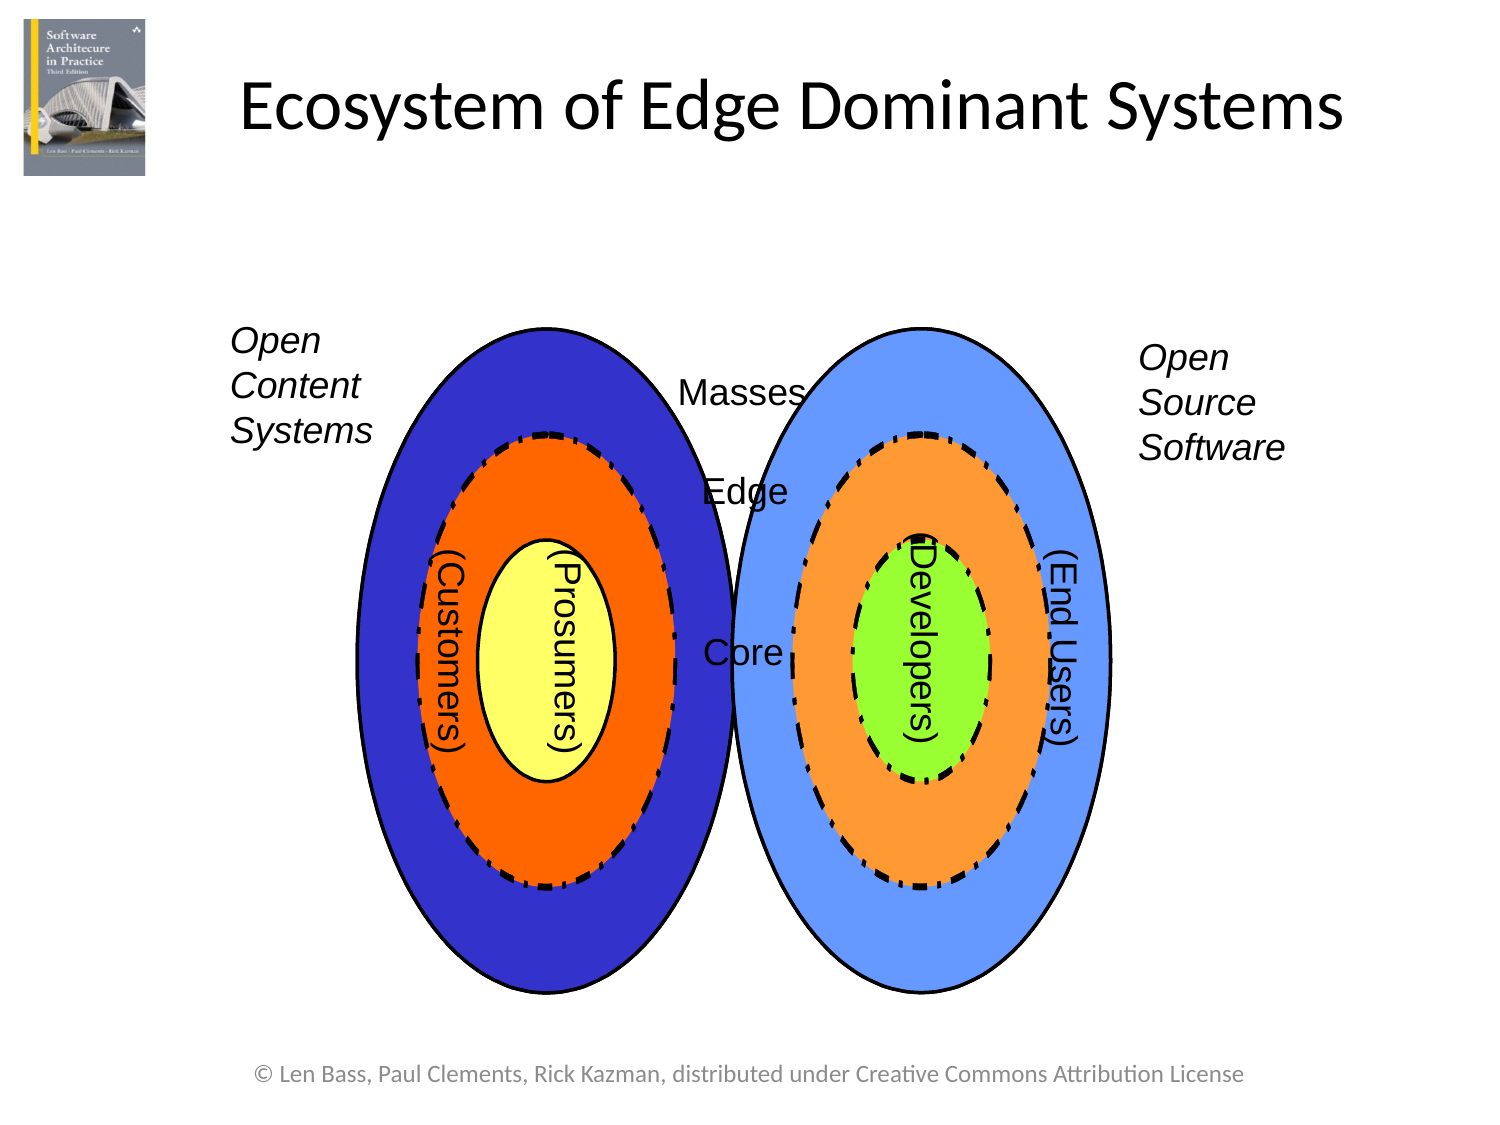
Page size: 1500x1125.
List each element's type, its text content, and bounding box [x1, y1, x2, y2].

footer © Len Bass, Paul Clements, Rick Kazman, distributed under Creative Commons Attribution License [230, 1042, 1270, 1103]
picture [5, 19, 163, 176]
title Ecosystem of Edge Dominant Systems [159, 45, 1425, 173]
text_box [174, 308, 1343, 999]
